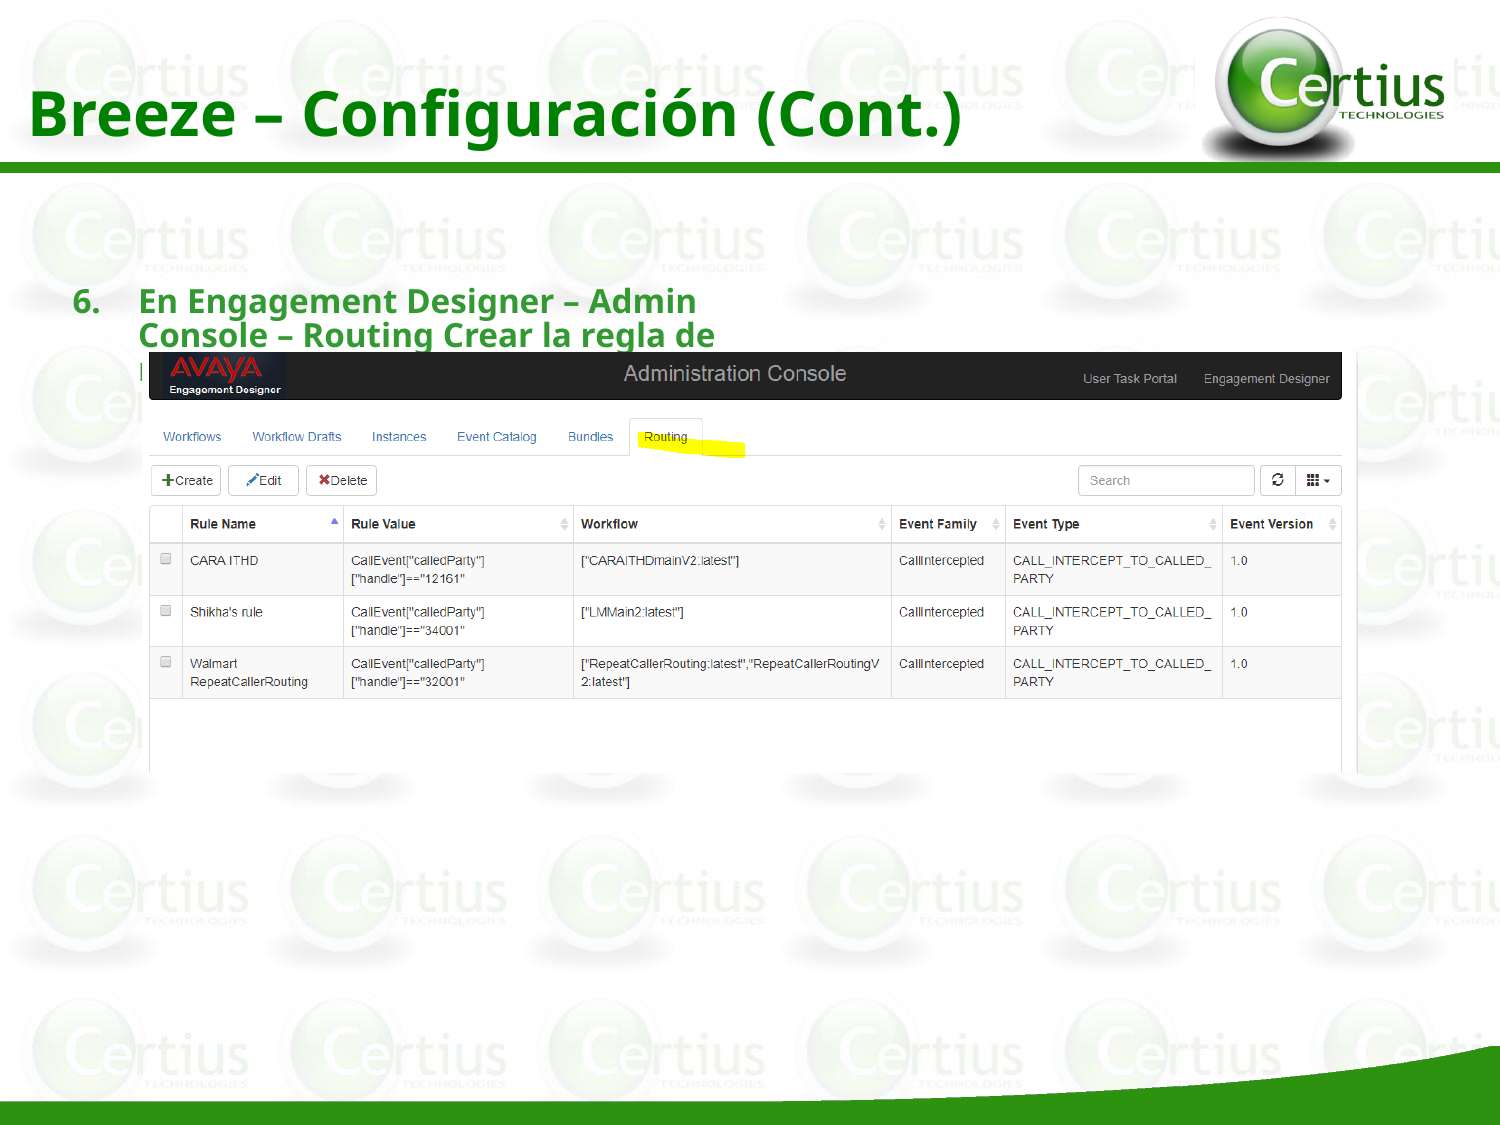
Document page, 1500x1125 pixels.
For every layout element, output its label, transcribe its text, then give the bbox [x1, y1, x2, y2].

text_box Breeze – Configuración (Cont.) [12, 18, 1180, 157]
text_box En Engagement Designer – Admin Console – Routing Crear la regla de ruteo. [0, 205, 733, 871]
picture [0, 0, 1500, 1125]
